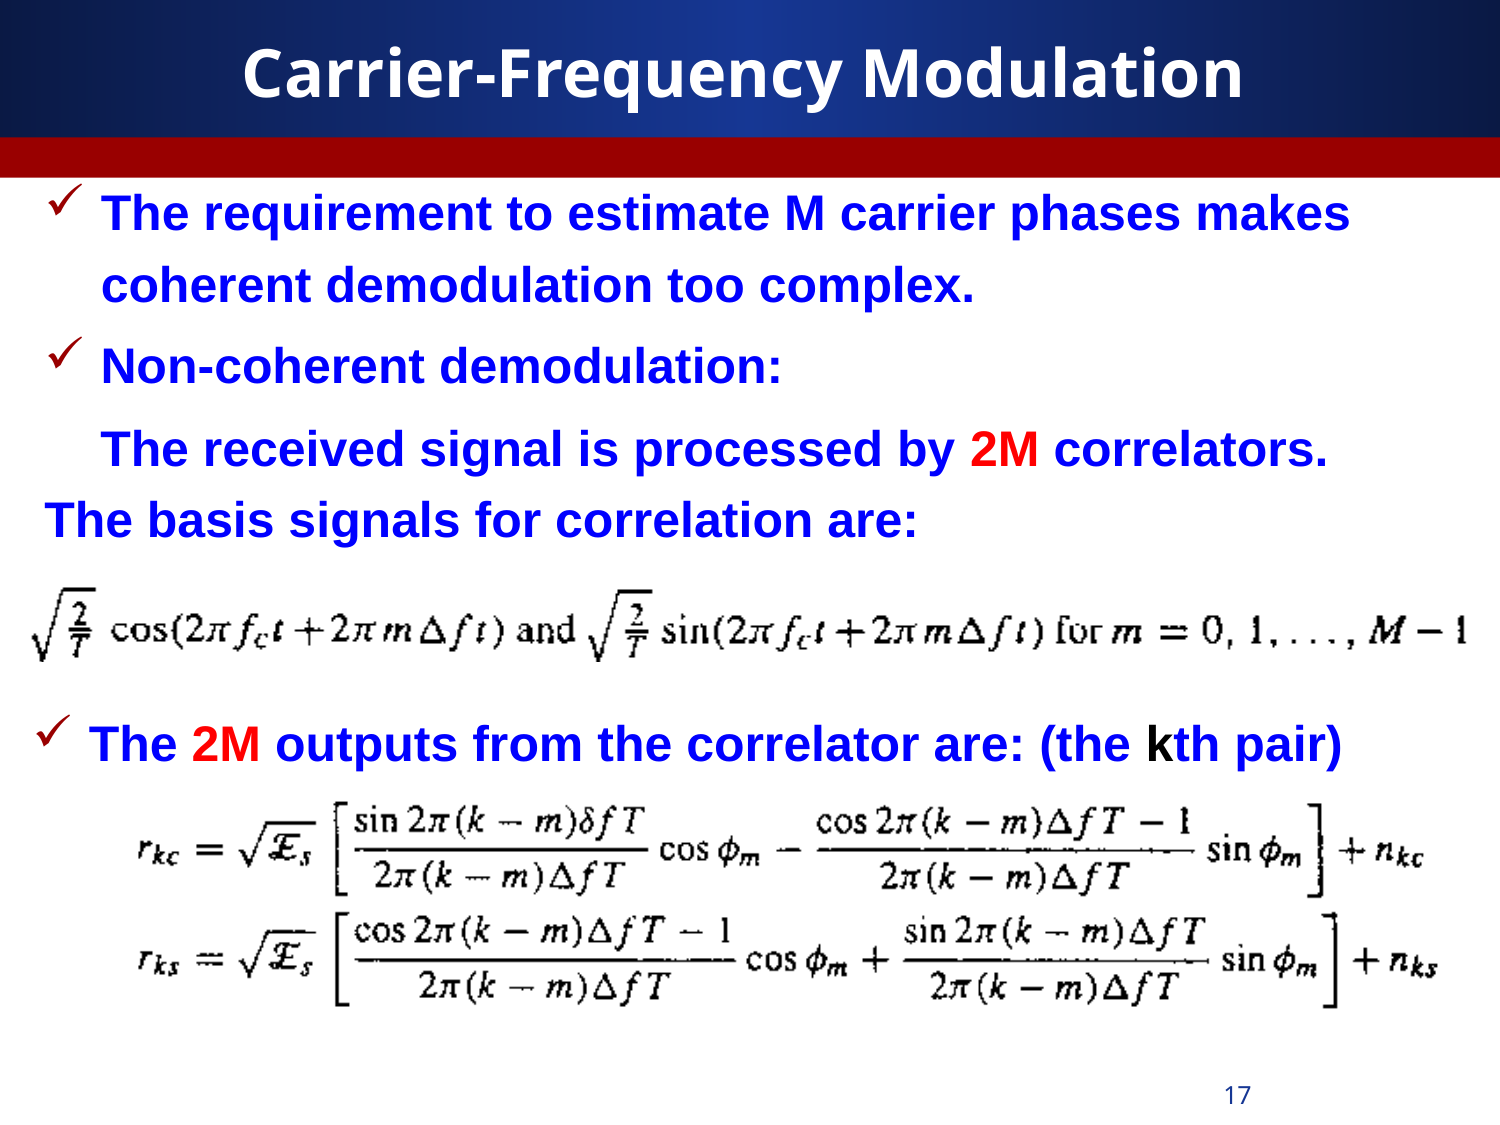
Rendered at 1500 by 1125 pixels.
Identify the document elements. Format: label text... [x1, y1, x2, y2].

picture [123, 786, 1442, 1012]
text_box Non-coherent demodulation: The received signal is processed by 2M correlators. The basis signals for correlation are: [29, 314, 1416, 417]
picture [17, 585, 1472, 662]
title Carrier-Frequency Modulation [50, 24, 1438, 118]
slide_number 17 [1062, 1072, 1413, 1125]
list The requirement to estimate M carrier phases makes coherent demodulation too complex. [29, 160, 1416, 263]
text_box The 2M outputs from the correlator are: (the kth pair) [17, 692, 1404, 795]
